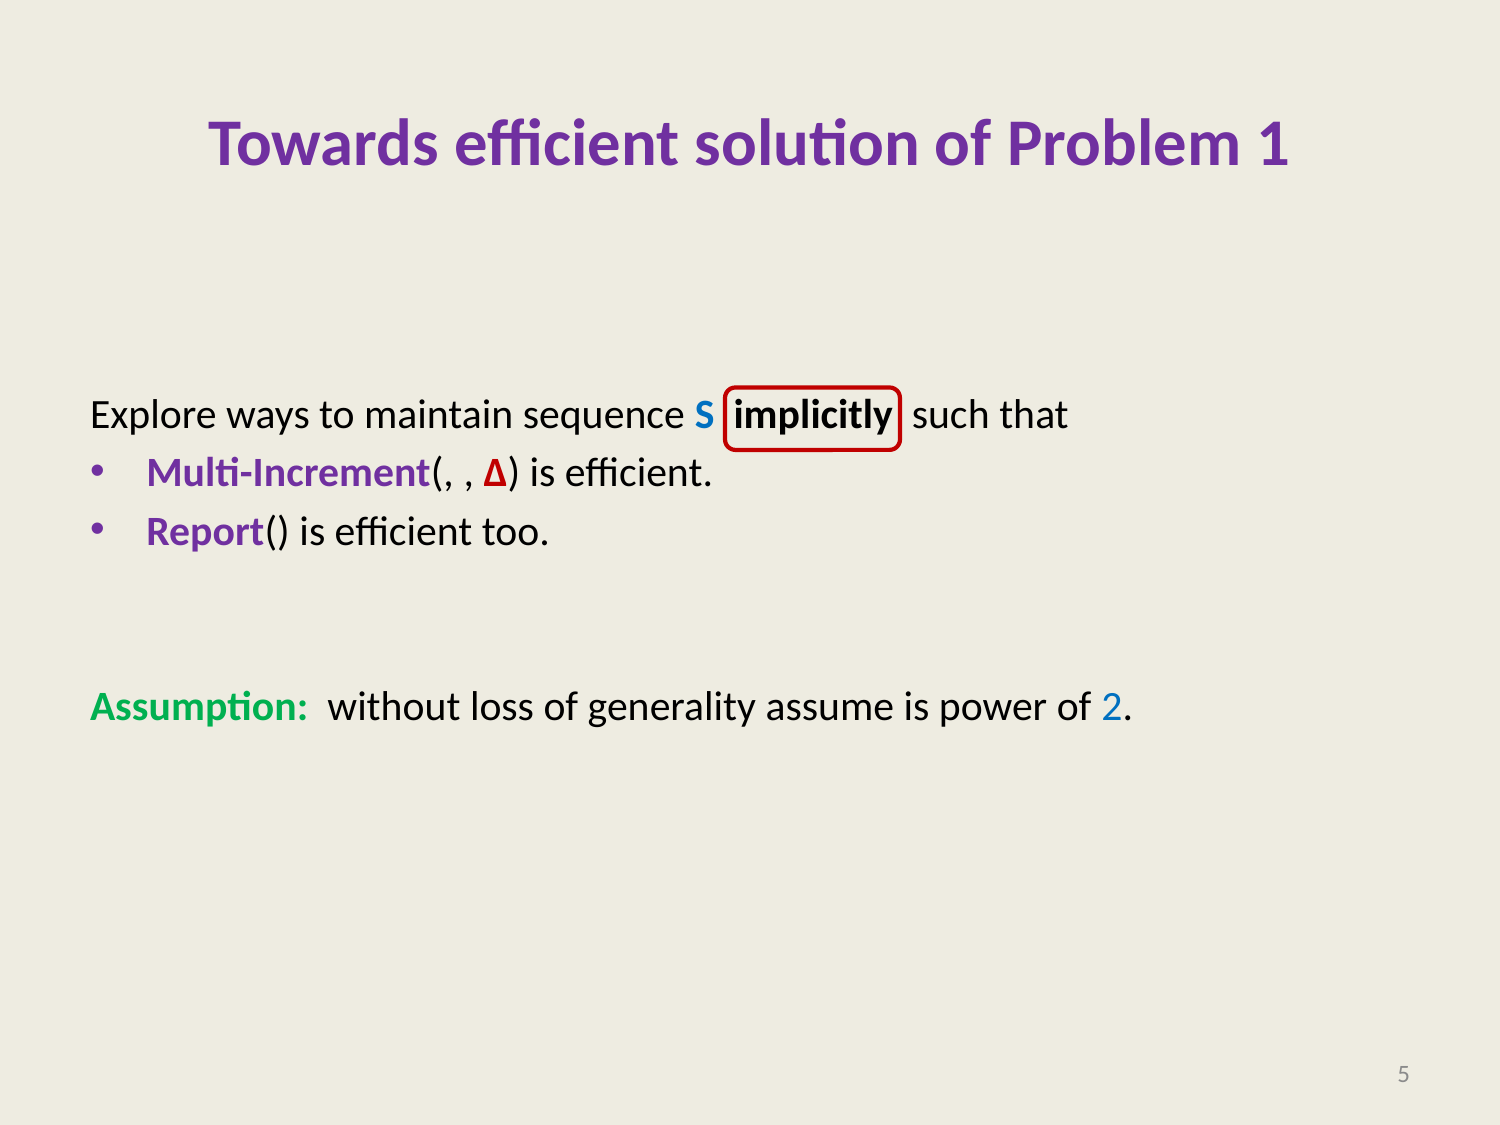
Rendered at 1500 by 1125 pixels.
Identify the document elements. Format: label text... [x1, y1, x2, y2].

slide_number 5 [1074, 1042, 1425, 1103]
title Towards efficient solution of Problem 1 [75, 45, 1425, 233]
text_box [722, 385, 903, 453]
